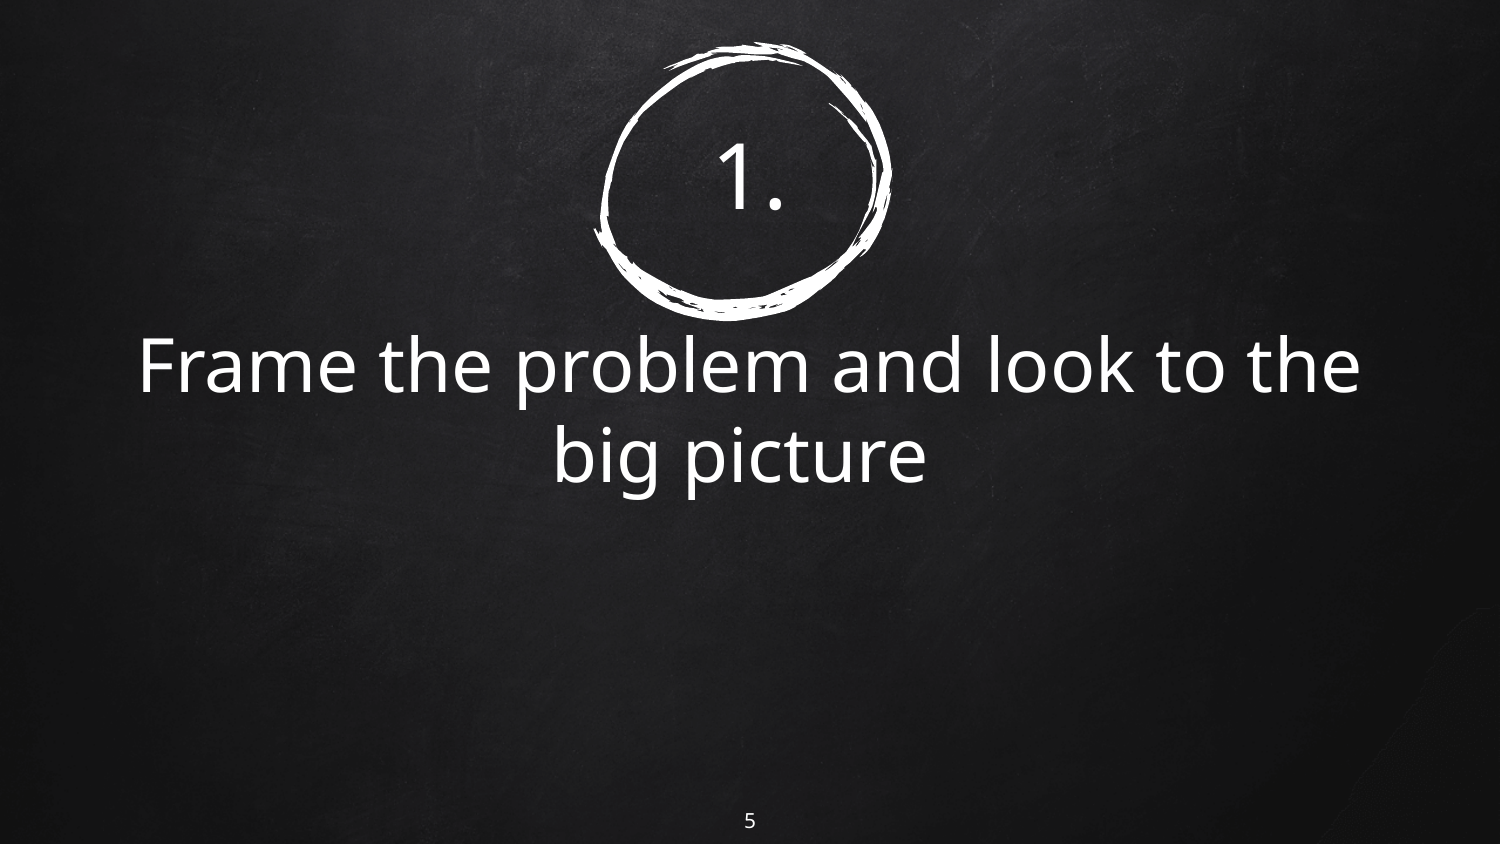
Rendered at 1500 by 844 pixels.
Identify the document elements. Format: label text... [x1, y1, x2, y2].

text_box [593, 41, 893, 322]
slide_number 5 [705, 792, 795, 844]
picture [0, 0, 1500, 844]
title 1. Frame the problem and look to the big picture [112, 322, 1388, 513]
